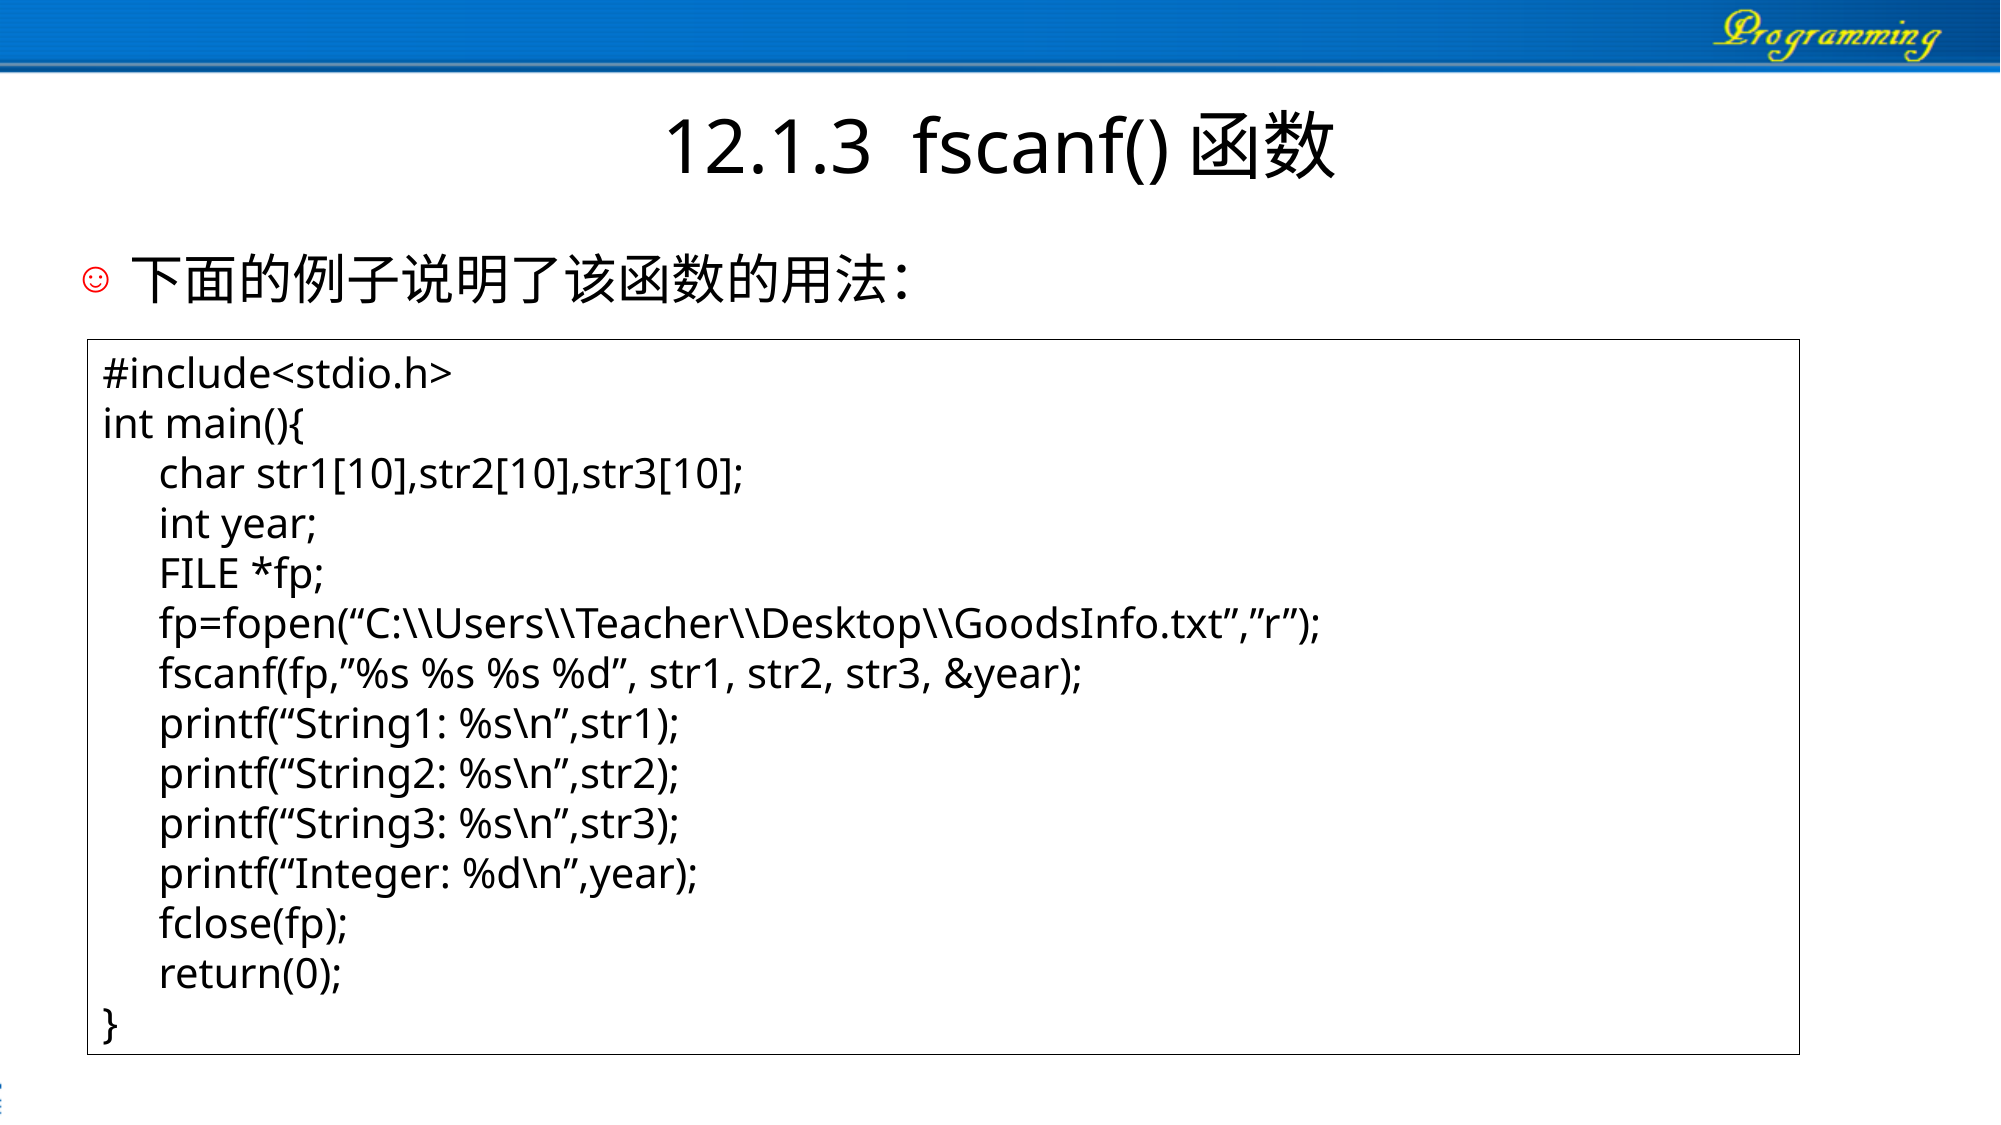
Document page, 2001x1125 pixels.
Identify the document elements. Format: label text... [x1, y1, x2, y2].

picture [0, 0, 2000, 1125]
list 下面的例子说明了该函数的用法： [58, 224, 1942, 1075]
title 12.1.3 fscanf()函数 [150, 87, 1850, 200]
text_box #include<stdio.h> int main(){ char str1[10],str2[10],str3[10]; int year; FILE *fp; fp=fopen(“C:\\Users\\Teacher\\Desktop\\GoodsInfo.txt”,”r”); fscanf(fp,”%s %s %s %d”, str1, str2, str3, &year); printf(“String1: %s\n”,str1); printf(“String2: %s\n”,str2); printf(“String3: %s\n”,str3); printf(“Integer: %d\n”,year); fclose(fp); return(0); } [87, 339, 1800, 1055]
